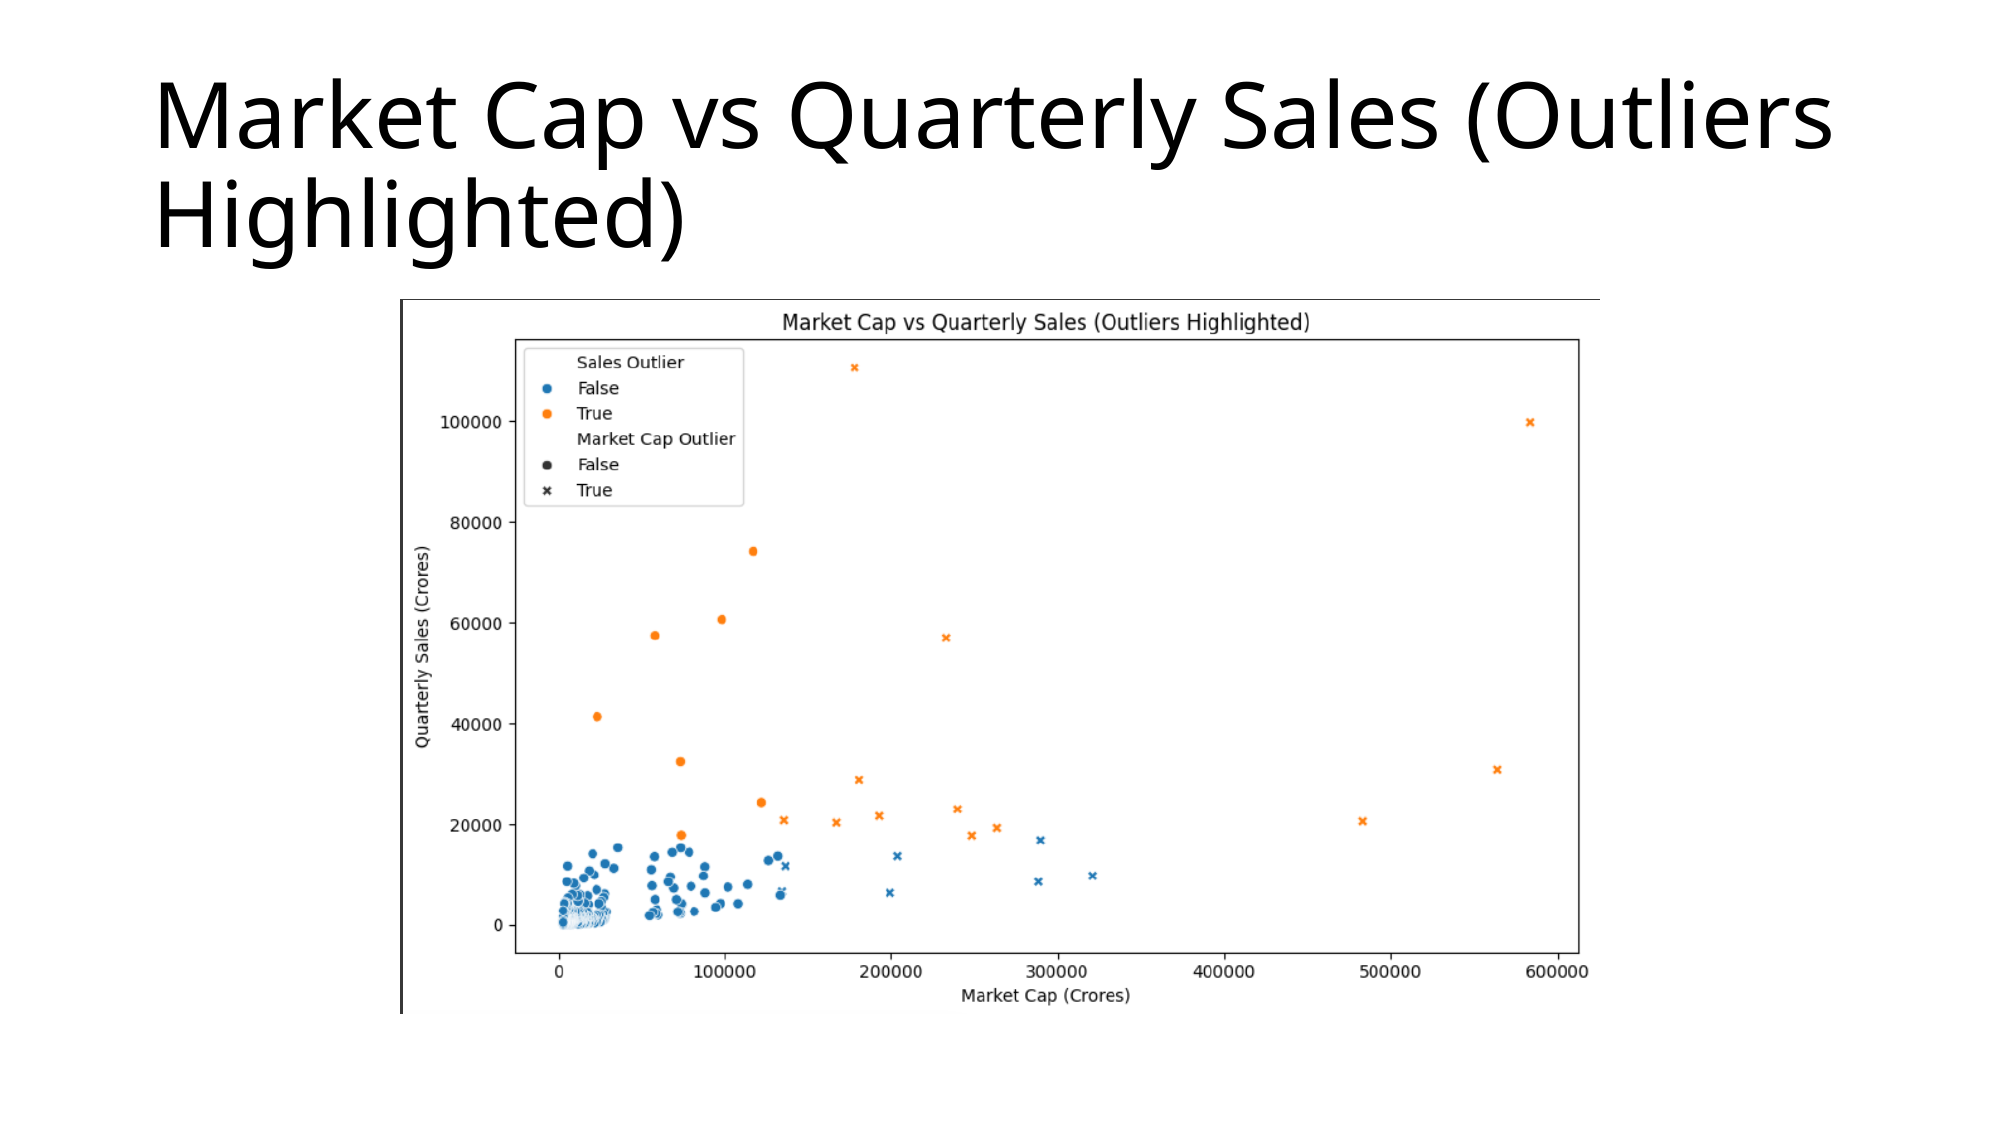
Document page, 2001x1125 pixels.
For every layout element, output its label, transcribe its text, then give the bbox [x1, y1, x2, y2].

title Market Cap vs Quarterly Sales (Outliers Highlighted) [137, 59, 1863, 278]
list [400, 299, 1600, 1014]
